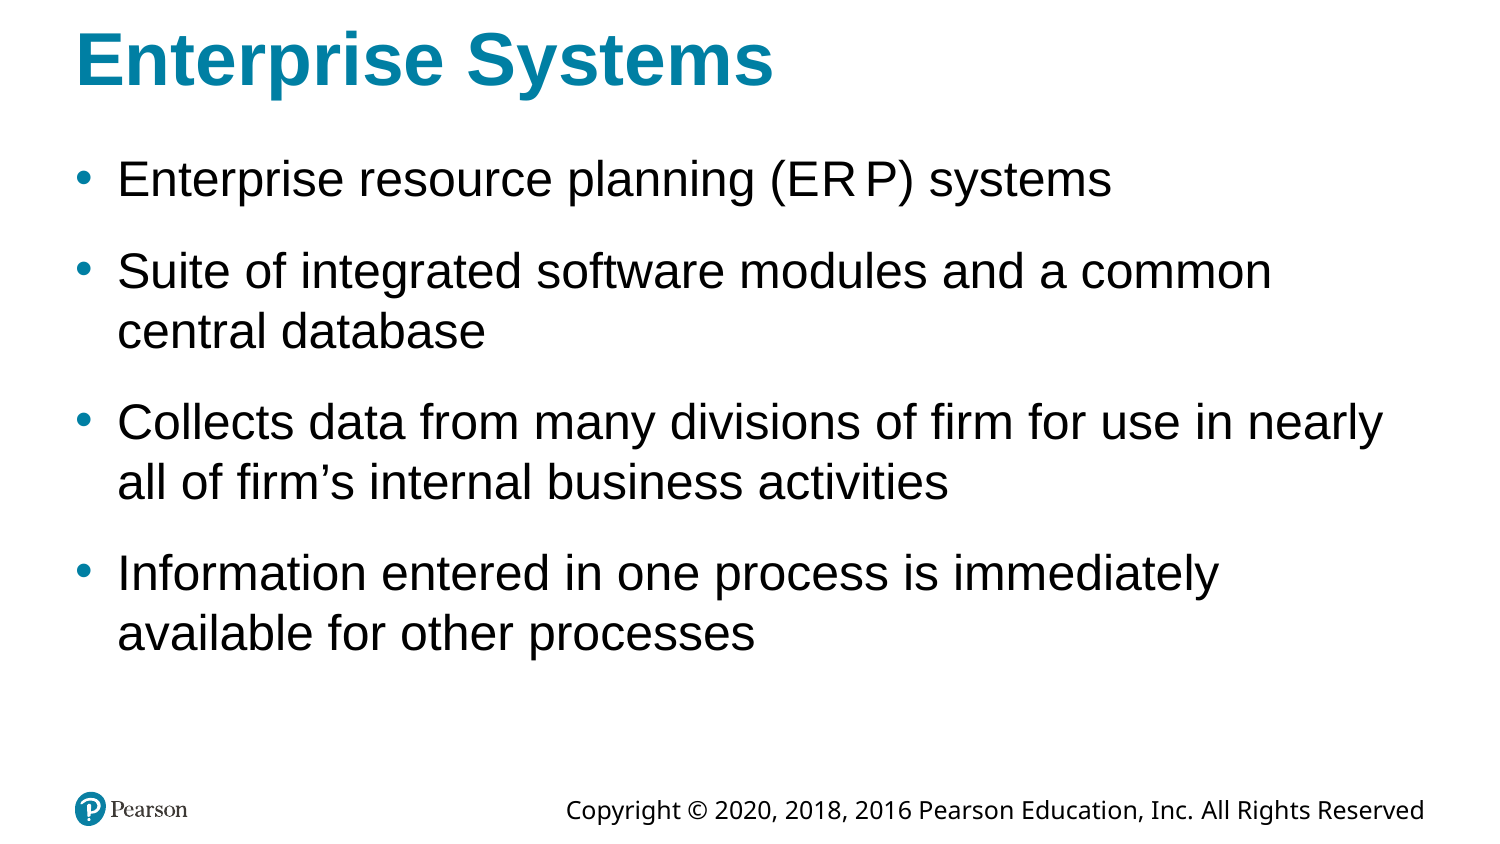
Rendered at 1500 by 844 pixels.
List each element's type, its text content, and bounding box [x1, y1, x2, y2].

title Enterprise Systems [75, 0, 1425, 101]
list Enterprise resource planning (E R P) systems Suite of integrated software modules and a common central database Collects data from many divisions of firm for use in nearly all of firm’s internal business activities Information entered in one process is immediately available for other processes [75, 146, 1425, 661]
